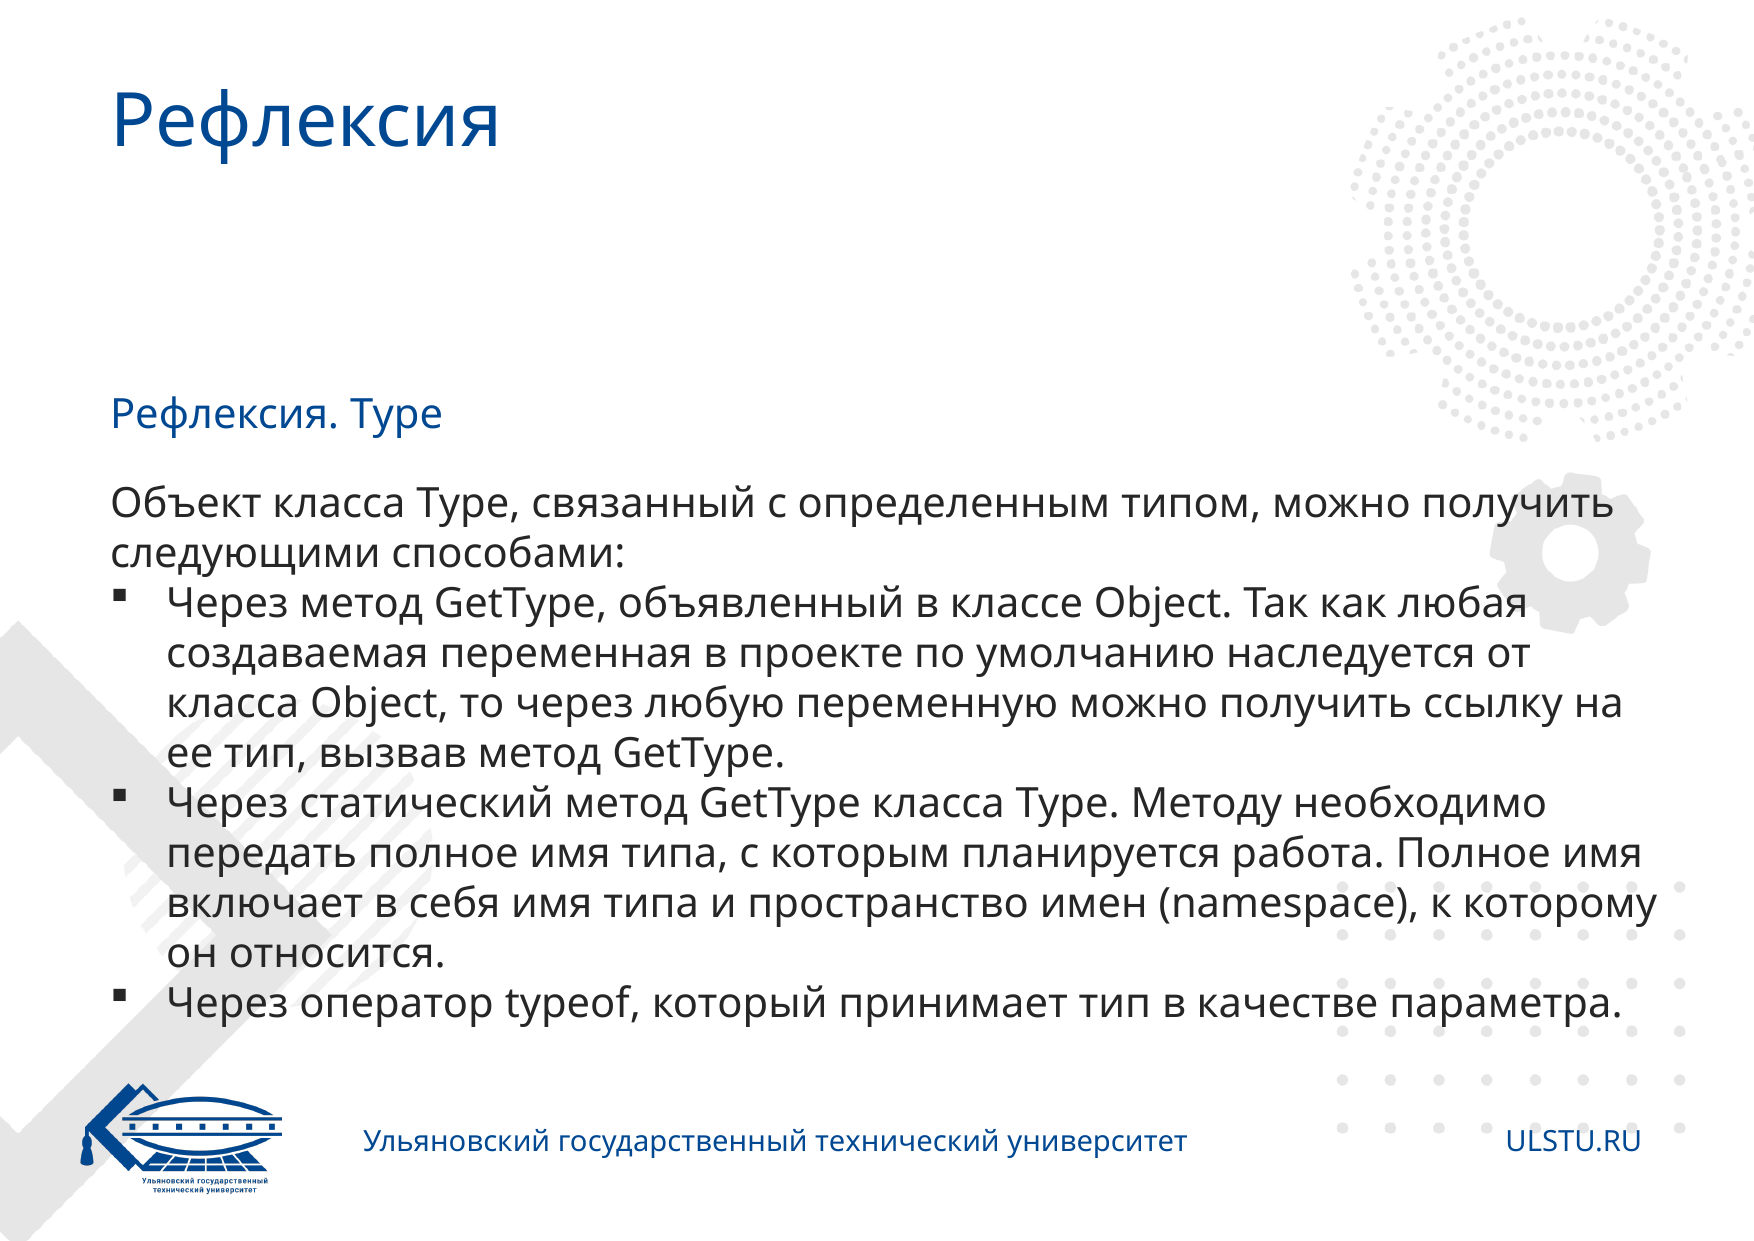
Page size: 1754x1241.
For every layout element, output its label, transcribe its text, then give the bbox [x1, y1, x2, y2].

picture [0, 0, 1754, 1241]
text_box Рефлексия. Type [95, 379, 1682, 468]
text_box Ульяновский государственный технический университет [348, 1114, 1278, 1174]
text_box ULSTU.RU [1490, 1114, 1700, 1174]
text_box Рефлексия [95, 64, 1682, 183]
text_box Объект класса Type, связанный с определенным типом, можно получить следующими способами: Через метод GetType, объявленный в классе Object. Так как любая создаваемая переменная в проекте по умолчанию наследуется от класса Object, то через любую переменную можно получить ссылку на ее тип, вызвав метод GetType. Через статический метод GetType класса Type. Методу необходимо передать полное имя типа, с которым планируется работа. Полное имя включает в себя имя типа и пространство имен (namespace), к которому он относится. Через оператор typeof, который принимает тип в качестве параметра. [95, 468, 1682, 941]
